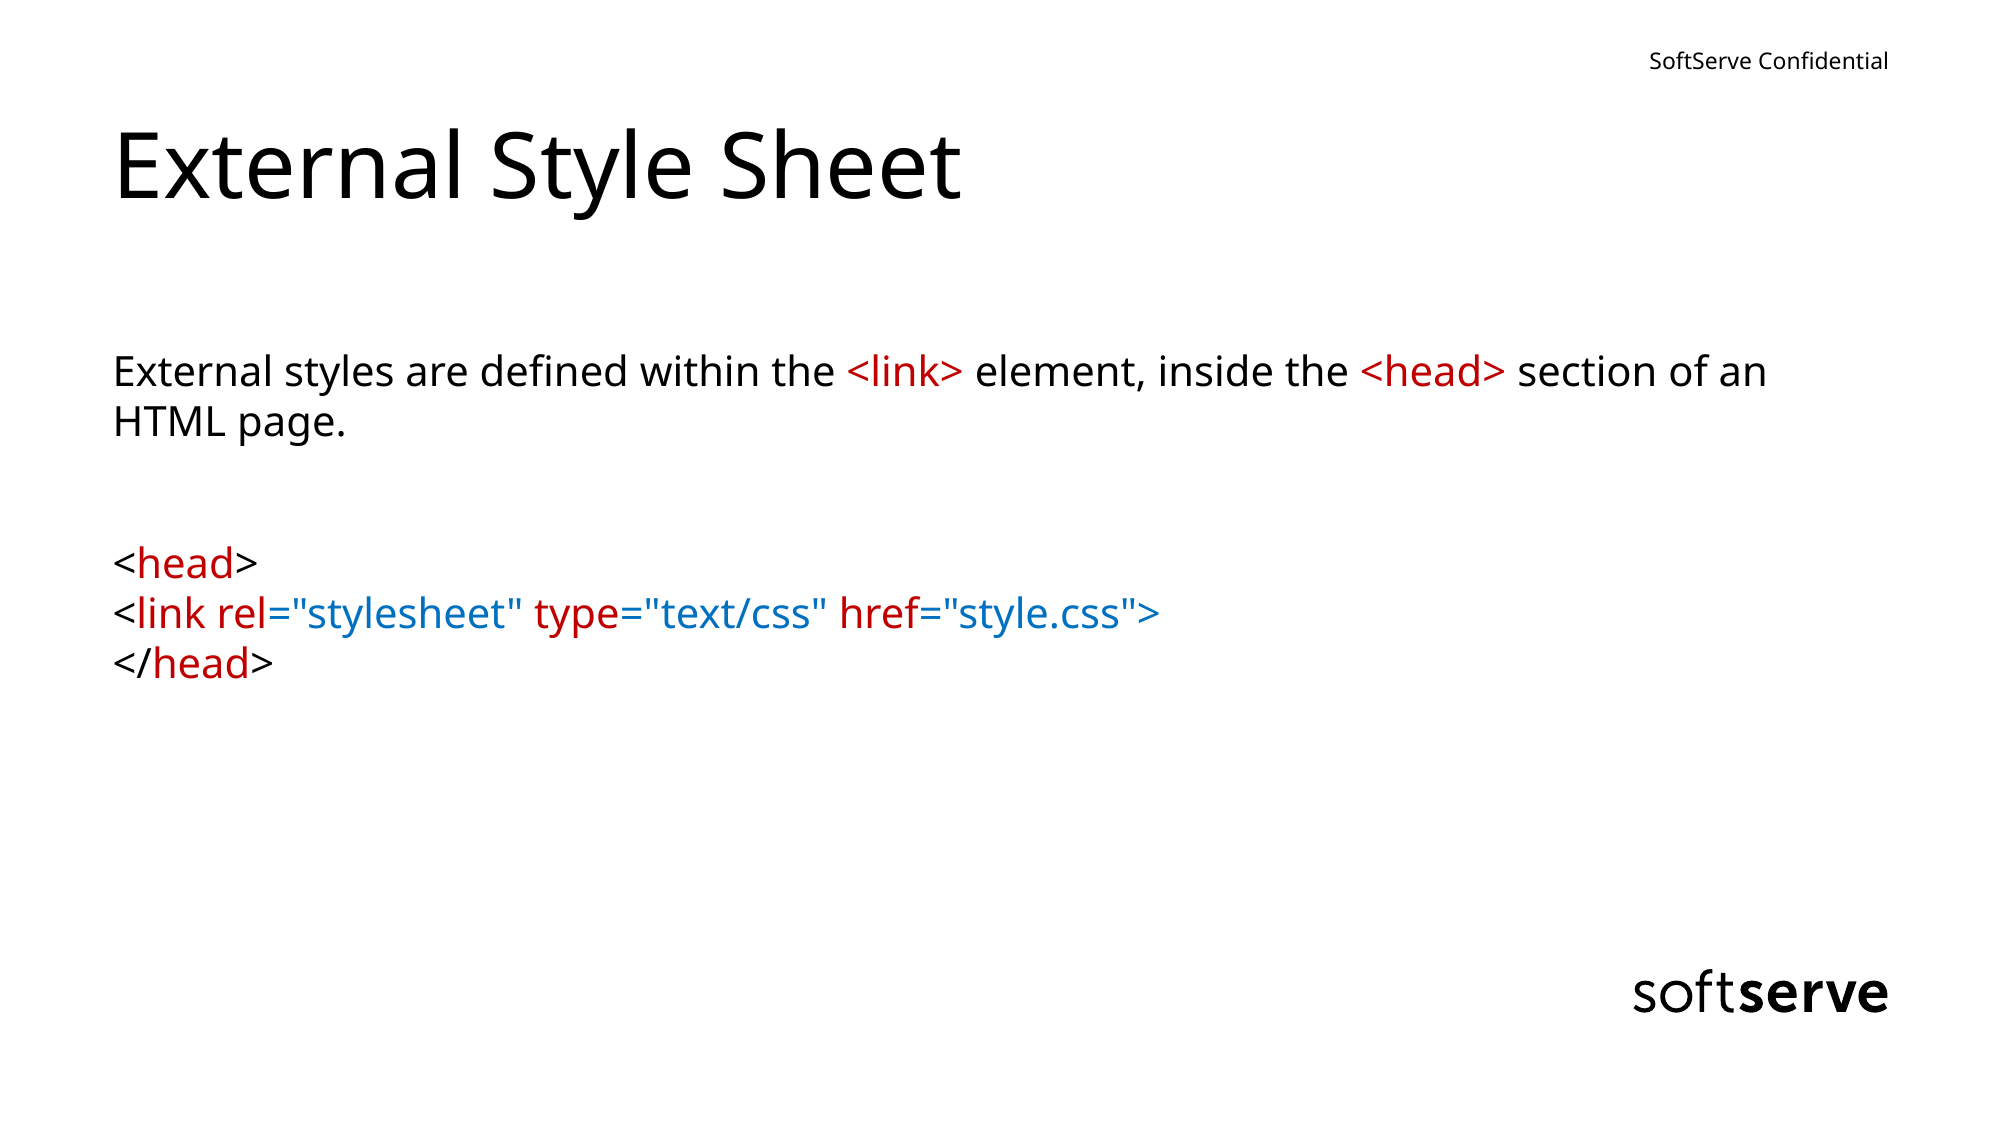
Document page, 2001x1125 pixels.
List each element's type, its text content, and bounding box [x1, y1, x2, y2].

title External Style Sheet [112, 112, 1888, 225]
list External styles are defined within the <link> element, inside the <head> section of an HTML page. <head> <link rel="stylesheet" type="text/css" href="style.css"> </head> [112, 337, 1888, 900]
